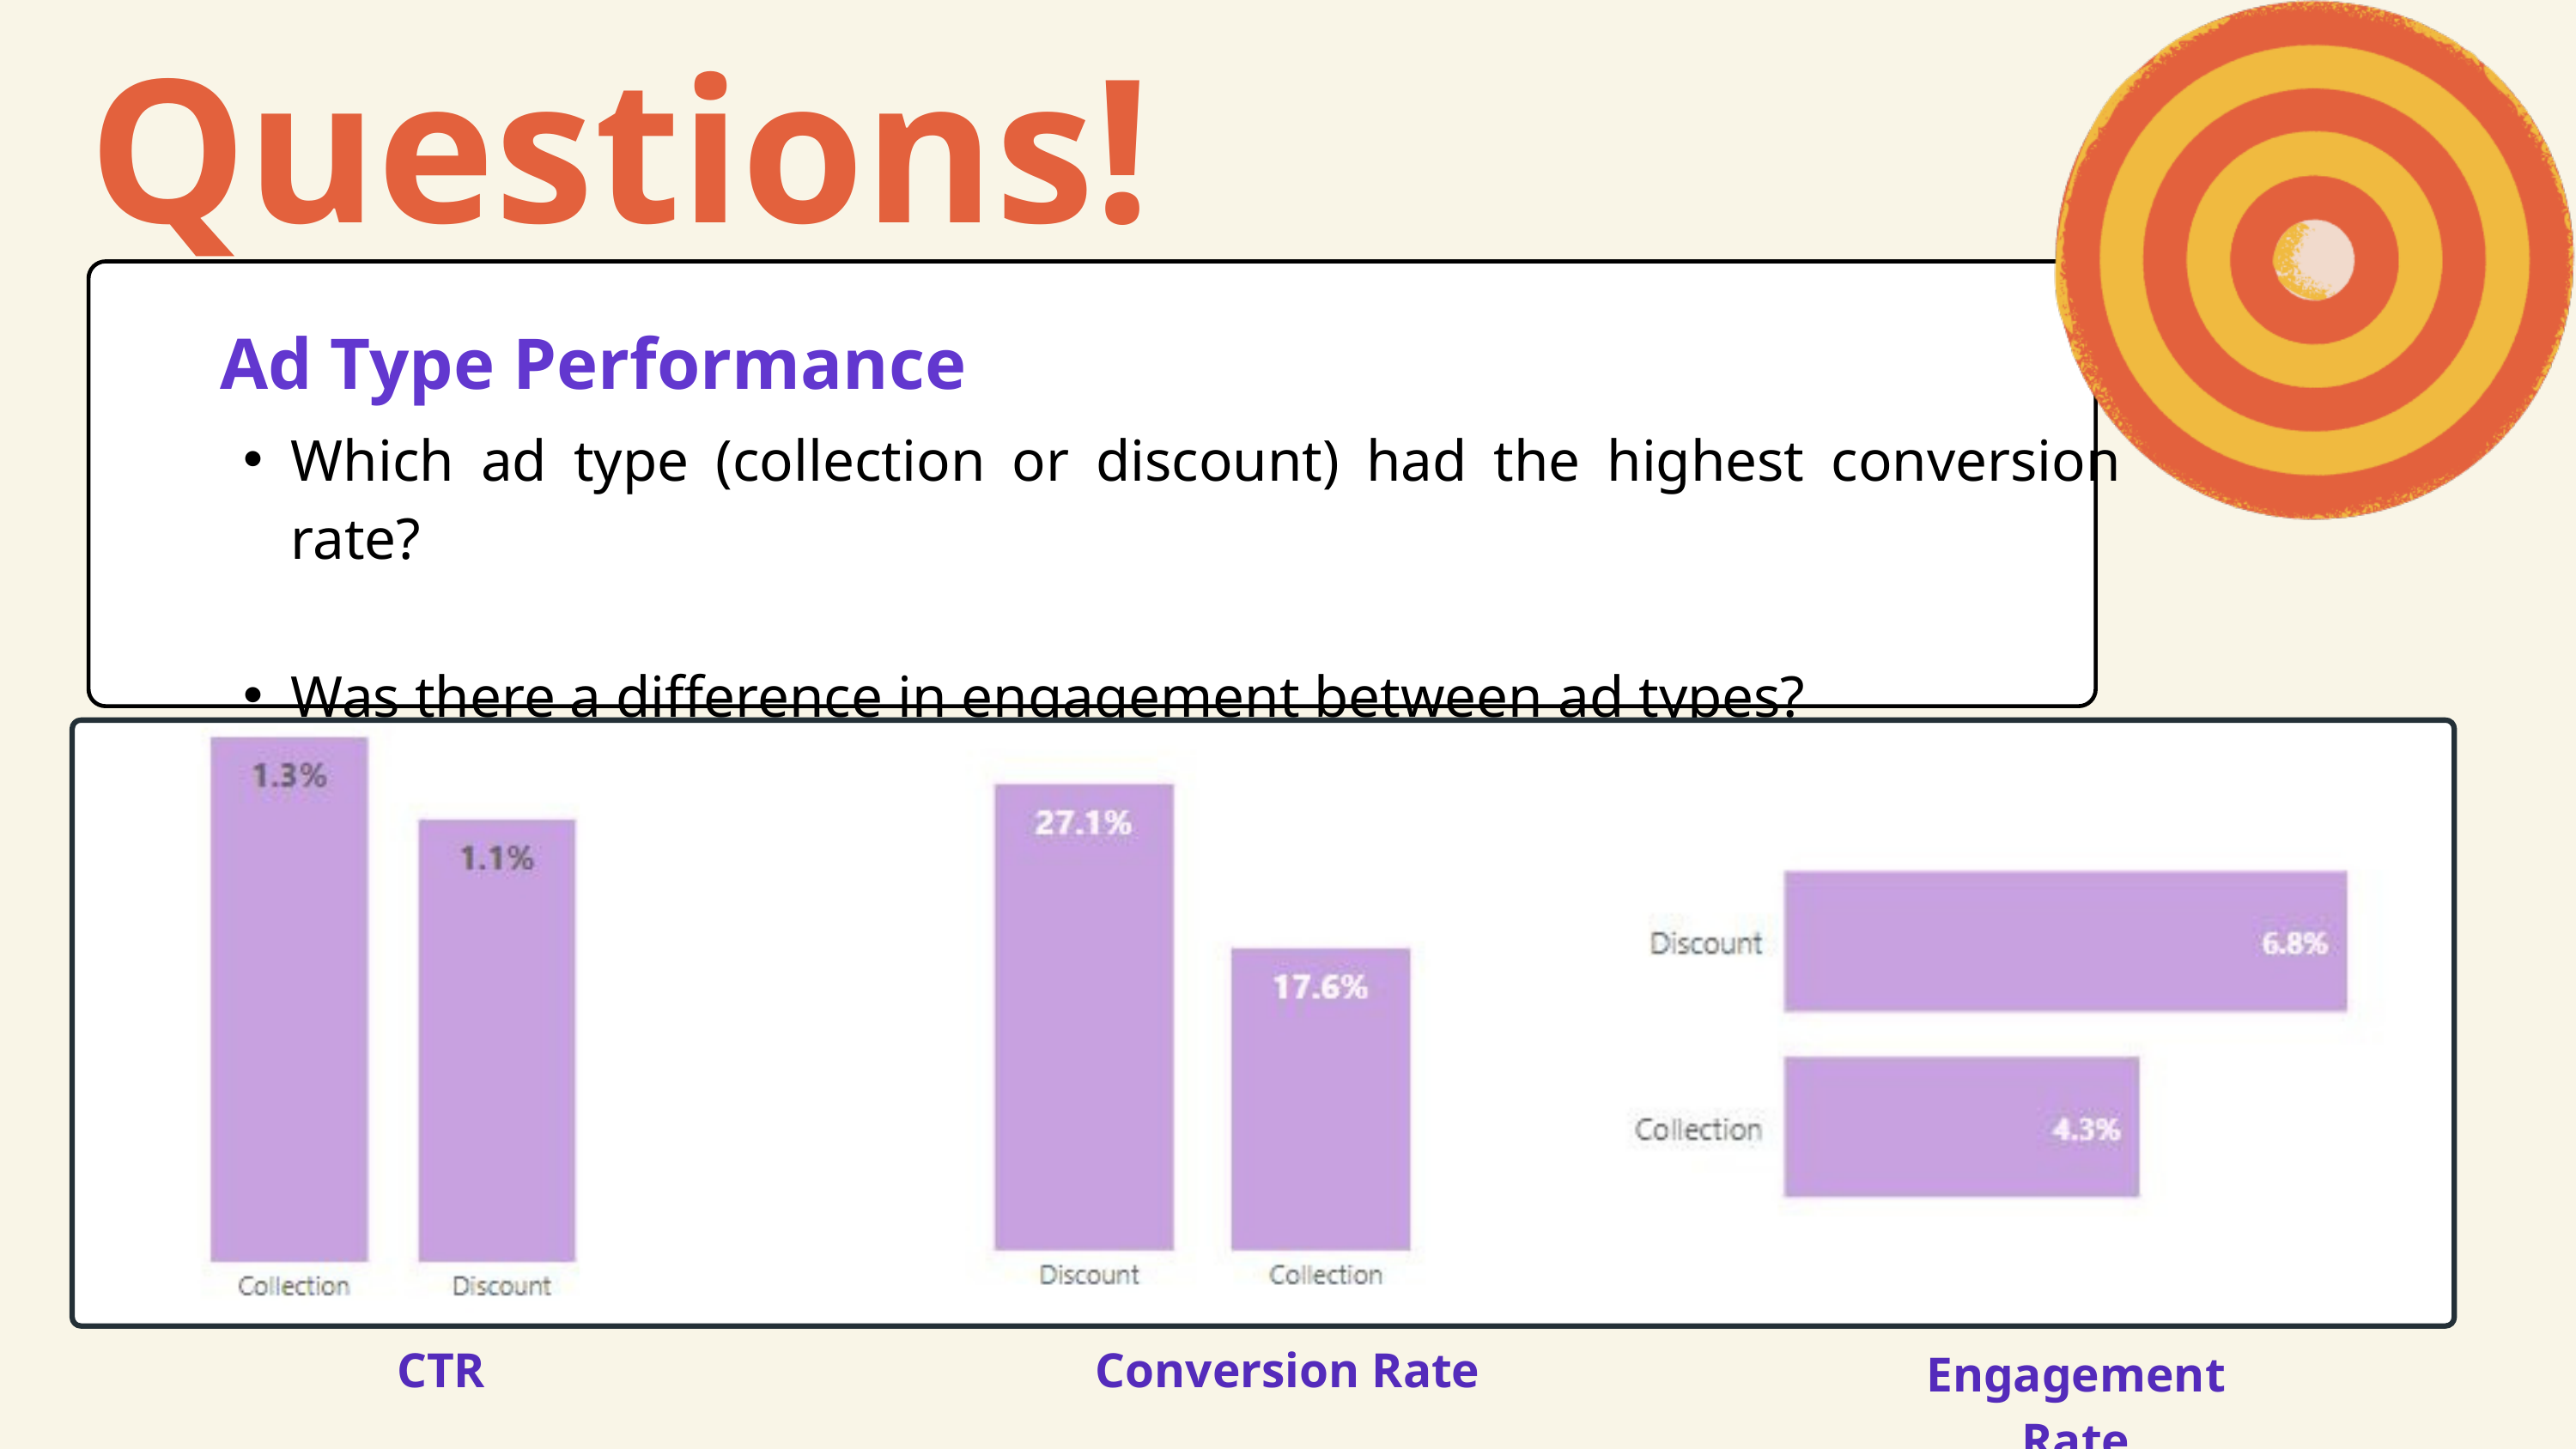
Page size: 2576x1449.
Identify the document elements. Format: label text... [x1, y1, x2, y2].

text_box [88, 261, 2096, 706]
text_box Questions! [88, 23, 1418, 261]
text_box Engagement Rate [1870, 1336, 2281, 1449]
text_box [71, 719, 2455, 1326]
text_box CTR [170, 1336, 713, 1397]
text_box Which ad type (collection or discount) had the highest conversion rate? Was there a difference in engagement between ad types? [195, 524, 2123, 717]
text_box [2028, 0, 2576, 524]
text_box Conversion Rate [908, 1336, 1667, 1397]
